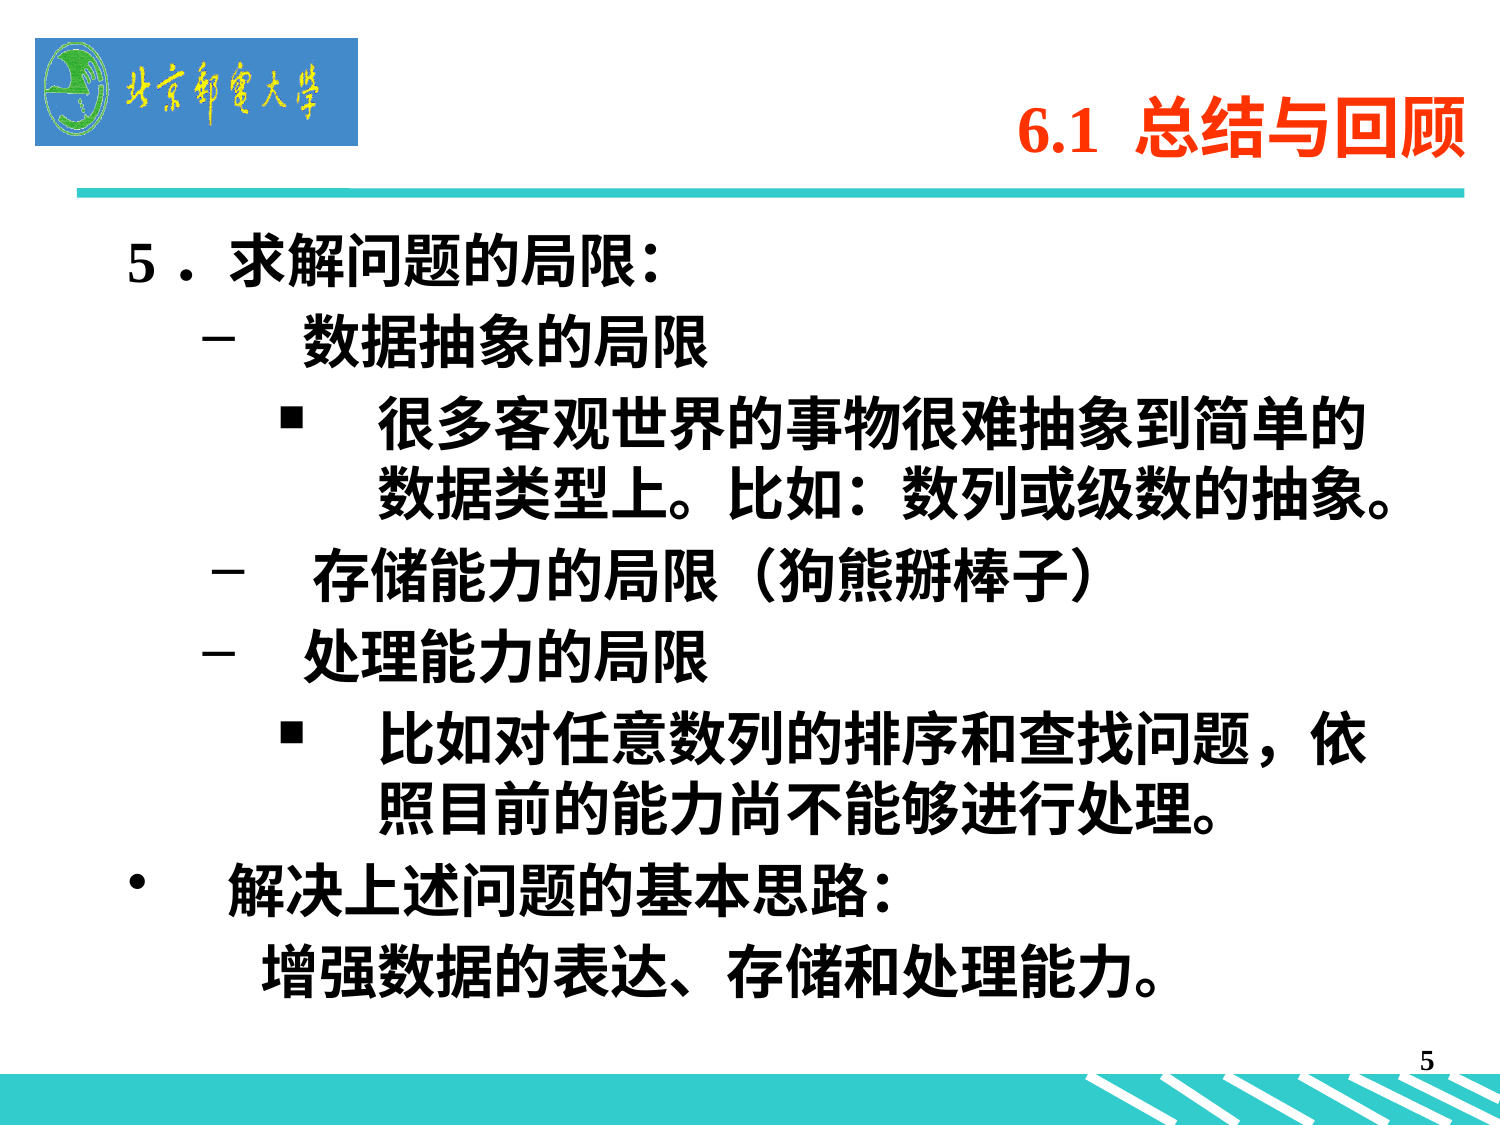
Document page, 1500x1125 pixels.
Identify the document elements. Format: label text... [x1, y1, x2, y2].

slide_number 5 [1137, 1037, 1450, 1113]
picture [34, 37, 358, 146]
title 6.1 总结与回顾 [207, 66, 1483, 185]
list 5．求解问题的局限： 数据抽象的局限 很多客观世界的事物很难抽象到简单的数据类型上。比如：数列或级数的抽象。 存储能力的局限（狗熊掰棒子） 处理能力的局限 比如对任意数列的排序和查找问题，依照目前的能力尚不能够进行处理。 解决上述问题的基本思路： 增强数据的表达、存储和处理能力。 [112, 216, 1388, 1035]
